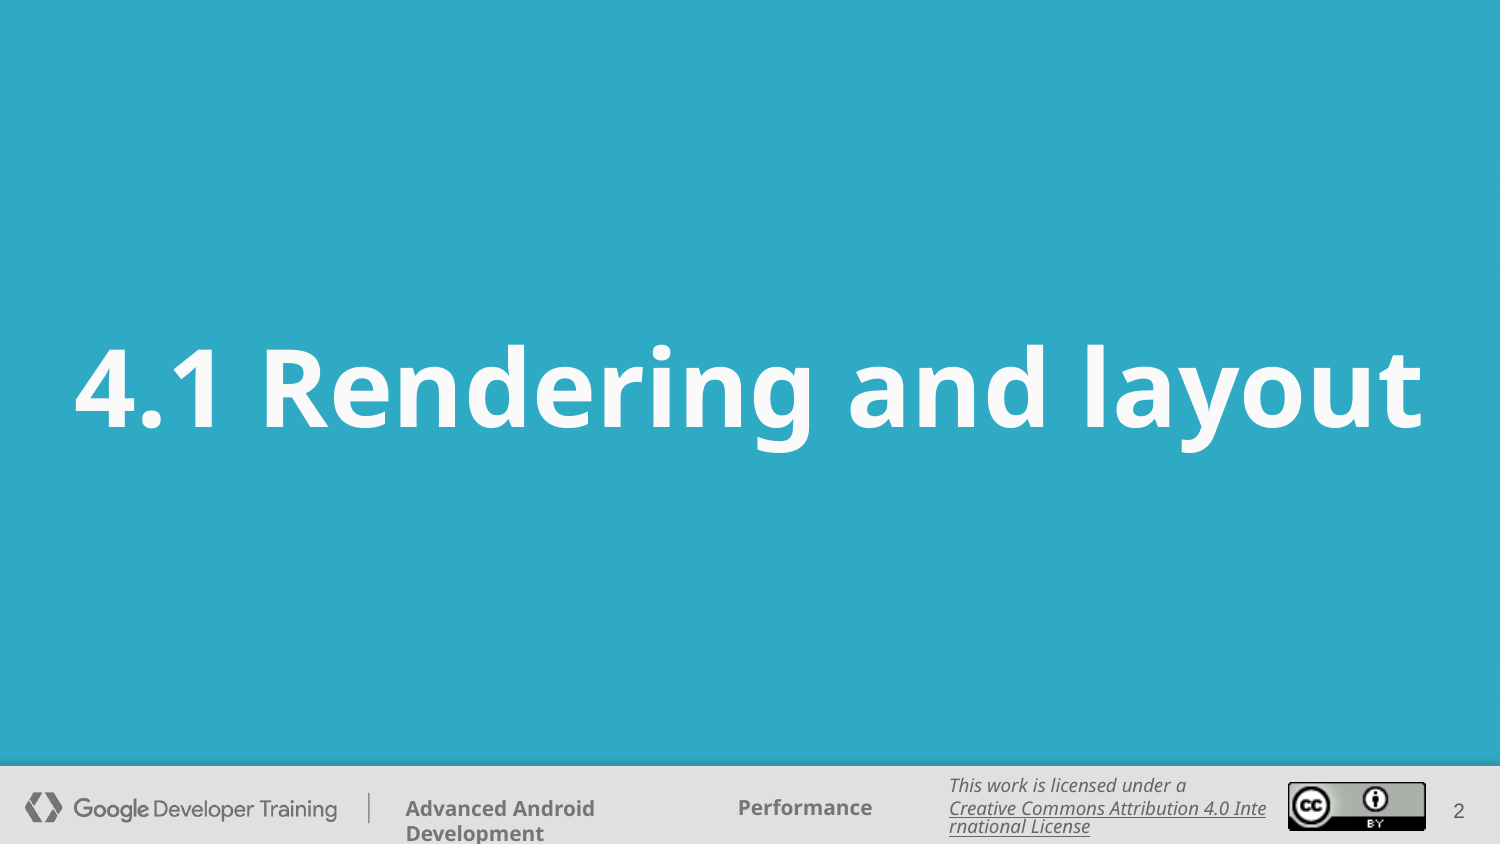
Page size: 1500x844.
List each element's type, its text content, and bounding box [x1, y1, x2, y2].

picture [0, 0, 1500, 844]
title 4.1 Rendering and layout [51, 127, 1449, 465]
slide_number ‹#› [1389, 777, 1480, 842]
